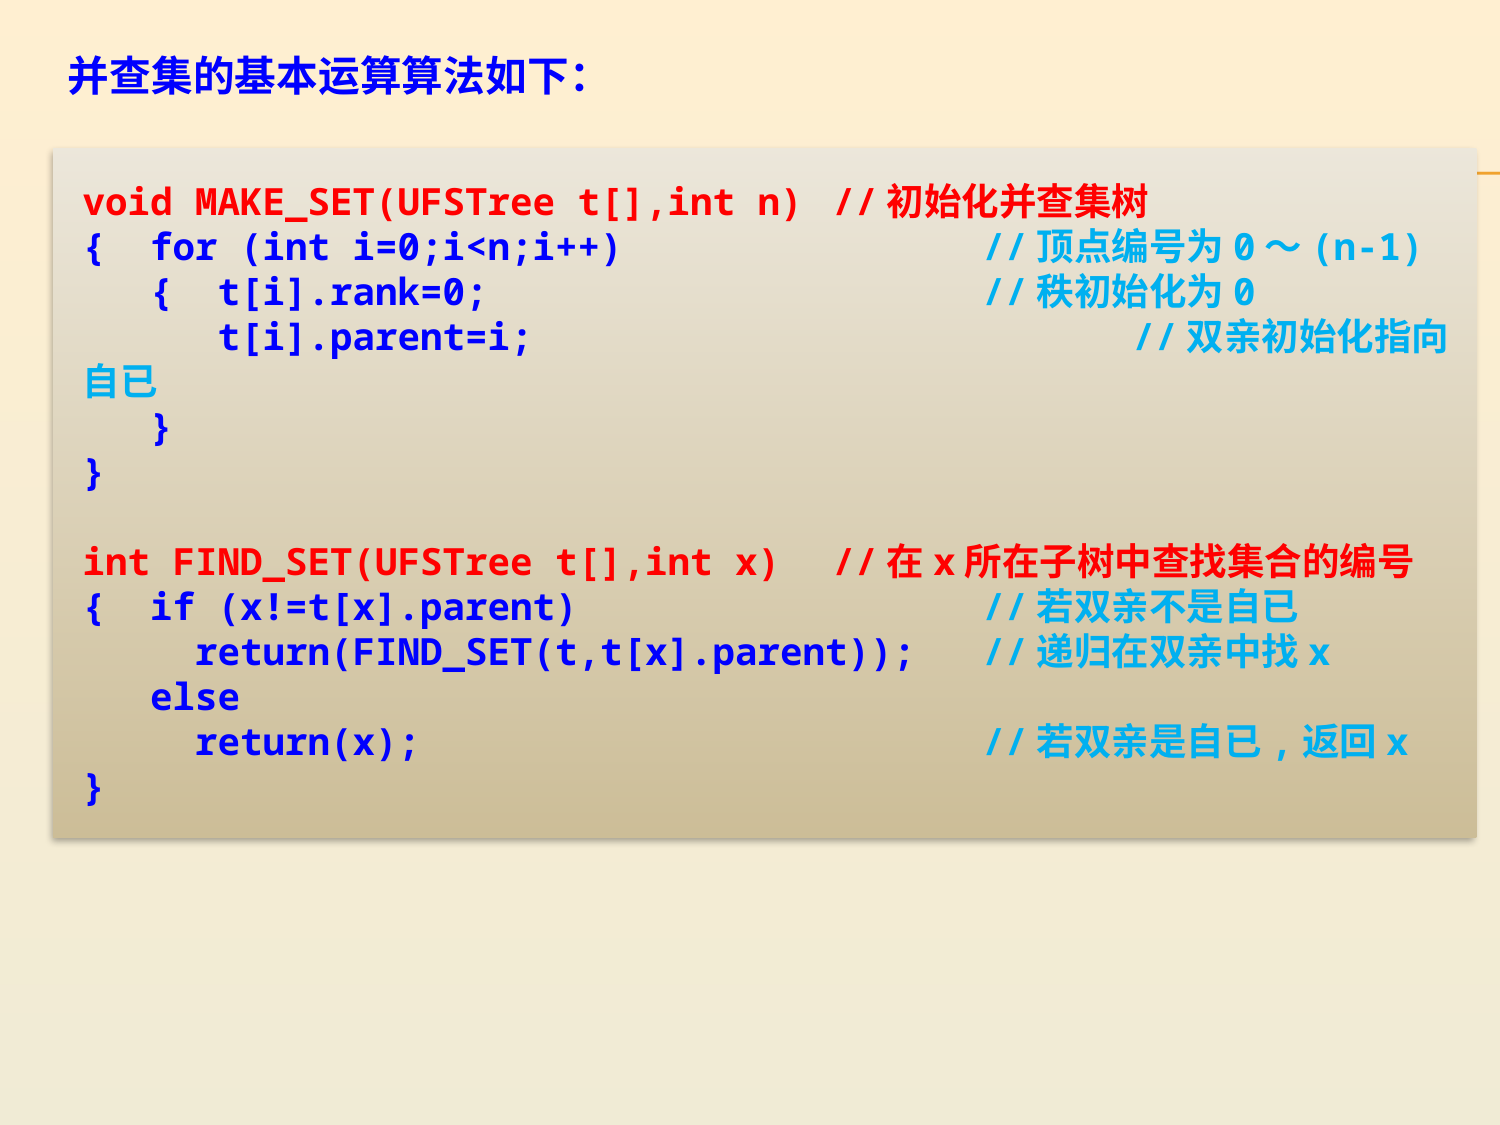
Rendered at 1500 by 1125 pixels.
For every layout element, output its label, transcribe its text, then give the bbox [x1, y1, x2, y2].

text_box 并查集的基本运算算法如下： [53, 42, 892, 108]
text_box void MAKE_SET(UFSTree t[],int n) //初始化并查集树 { for (int i=0;i<n;i++) //顶点编号为0～(n-1) { t[i].rank=0; //秩初始化为0 t[i].parent=i; //双亲初始化指向自已 } } int FIND_SET(UFSTree t[],int x) //在x所在子树中查找集合的编号 { if (x!=t[x].parent) //若双亲不是自已 return(FIND_SET(t,t[x].parent)); //递归在双亲中找x else return(x); //若双亲是自已,返回x } [52, 148, 1477, 838]
